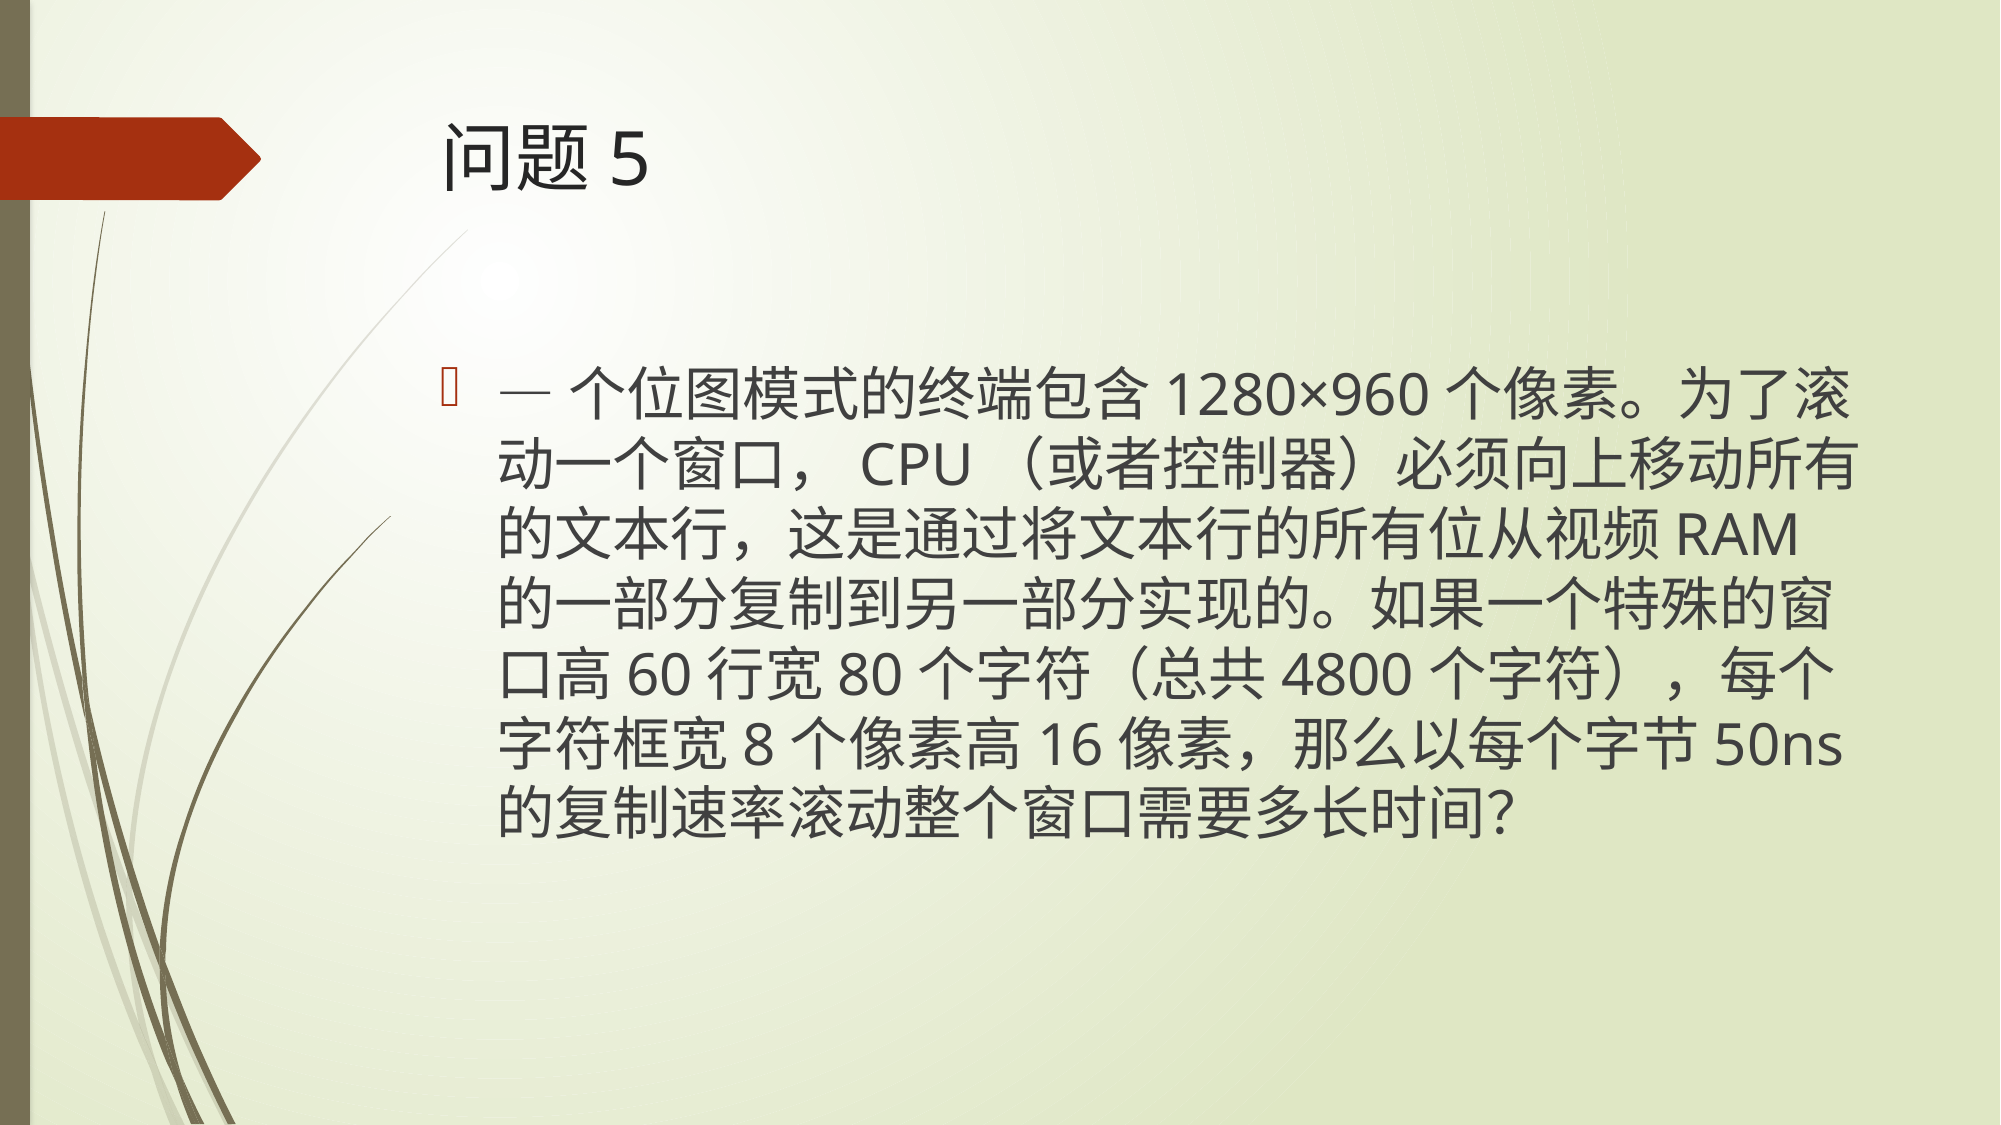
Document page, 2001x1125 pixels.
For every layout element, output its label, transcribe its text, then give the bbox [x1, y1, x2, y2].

title 问题5 [425, 102, 1888, 313]
list —个位图模式的终端包含1280×960个像素。为了滚动一个窗口，CPU（或者控制器）必须向上移动所有的文本行，这是通过将文本行的所有位从视频RAM的一部分复制到另一部分实现的。如果一个特殊的窗口高60行宽80个字符（总共4800个字符），每个字符框宽8个像素高16像素，那么以每个字节50ns的复制速率滚动整个窗口需要多长时间？ [424, 350, 1888, 970]
